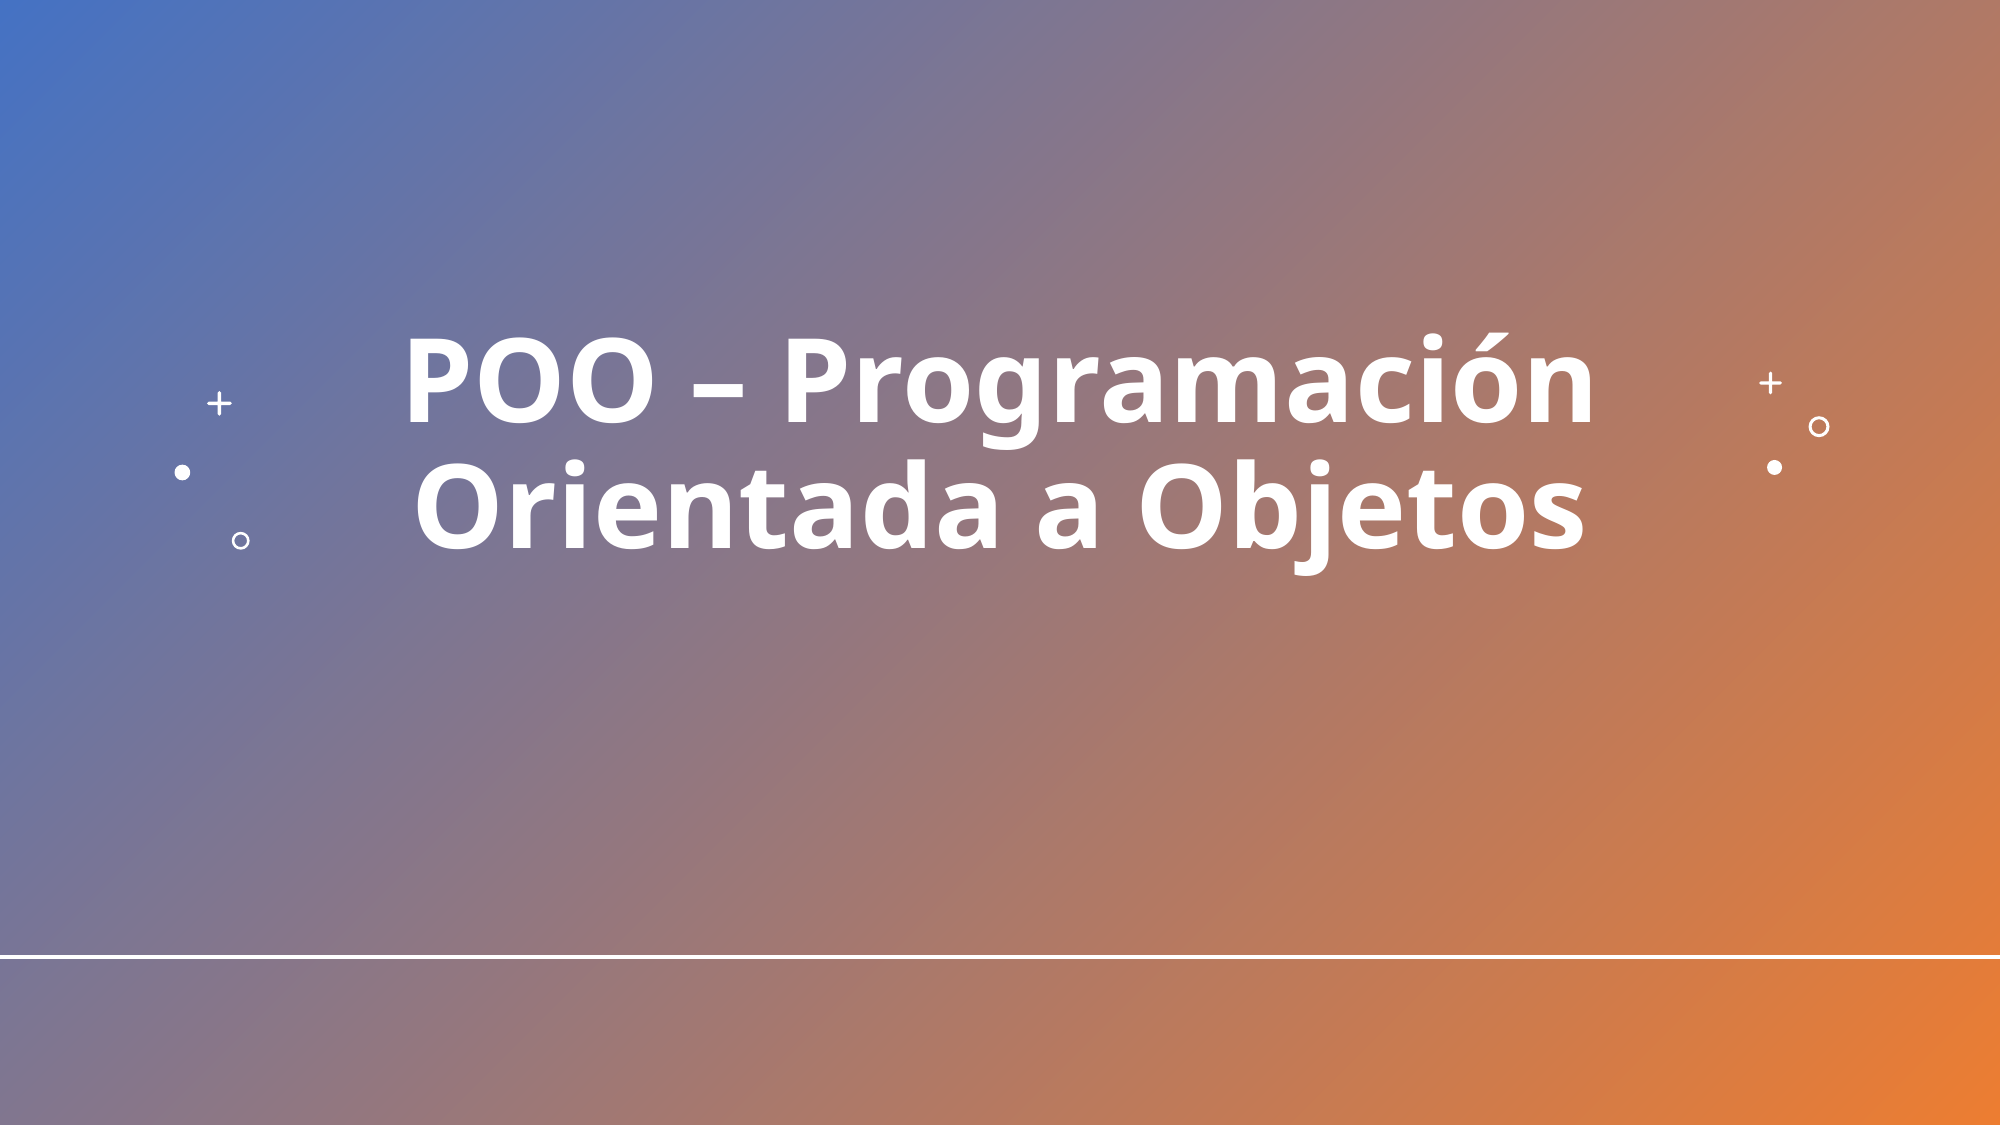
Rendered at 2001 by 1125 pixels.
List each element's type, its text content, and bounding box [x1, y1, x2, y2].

text_box [0, 0, 2000, 955]
text_box [1767, 459, 1783, 475]
title POO – Programación Orientada a Objetos [249, 198, 1751, 582]
text_box [0, 959, 2000, 1125]
text_box [231, 531, 250, 550]
text_box [174, 464, 191, 481]
text_box [206, 390, 232, 416]
text_box [1759, 371, 1782, 395]
text_box [1808, 416, 1830, 438]
